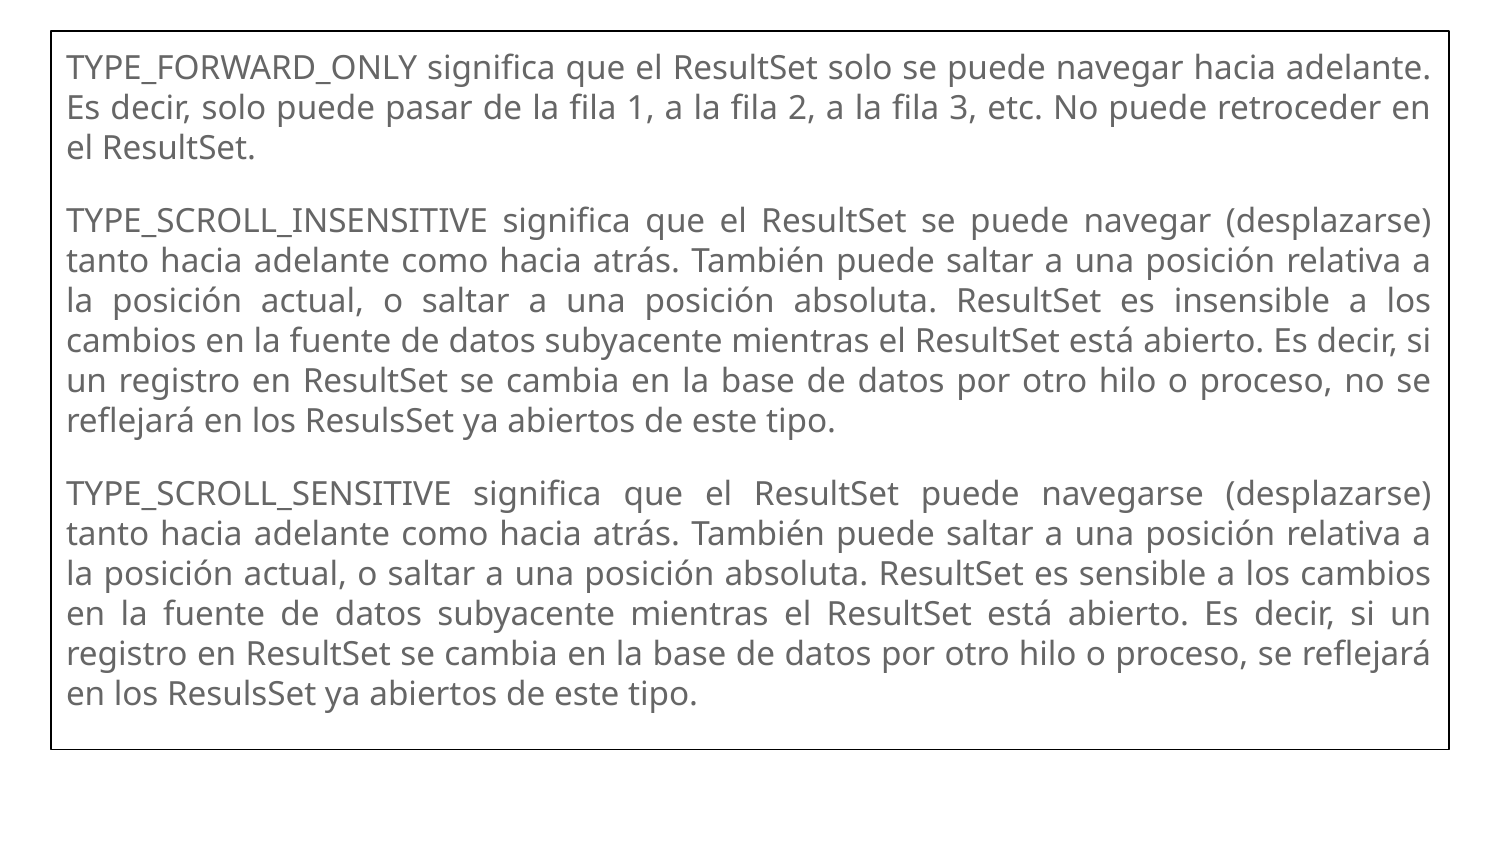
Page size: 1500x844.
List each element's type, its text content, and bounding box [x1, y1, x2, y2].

list TYPE_FORWARD_ONLY significa que el ResultSet solo se puede navegar hacia adelante. Es decir, solo puede pasar de la fila 1, a la fila 2, a la fila 3, etc. No puede retroceder en el ResultSet. TYPE_SCROLL_INSENSITIVE significa que el ResultSet se puede navegar (desplazarse) tanto hacia adelante como hacia atrás. También puede saltar a una posición relativa a la posición actual, o saltar a una posición absoluta. ResultSet es insensible a los cambios en la fuente de datos subyacente mientras el ResultSet está abierto. Es decir, si un registro en ResultSet se cambia en la base de datos por otro hilo o proceso, no se reflejará en los ResulsSet ya abiertos de este tipo. TYPE_SCROLL_SENSITIVE significa que el ResultSet puede navegarse (desplazarse) tanto hacia adelante como hacia atrás. También puede saltar a una posición relativa a la posición actual, o saltar a una posición absoluta. ResultSet es sensible a los cambios en la fuente de datos subyacente mientras el ResultSet está abierto. Es decir, si un registro en ResultSet se cambia en la base de datos por otro hilo o proceso, se reflejará en los ResulsSet ya abiertos de este tipo. [51, 31, 1449, 750]
